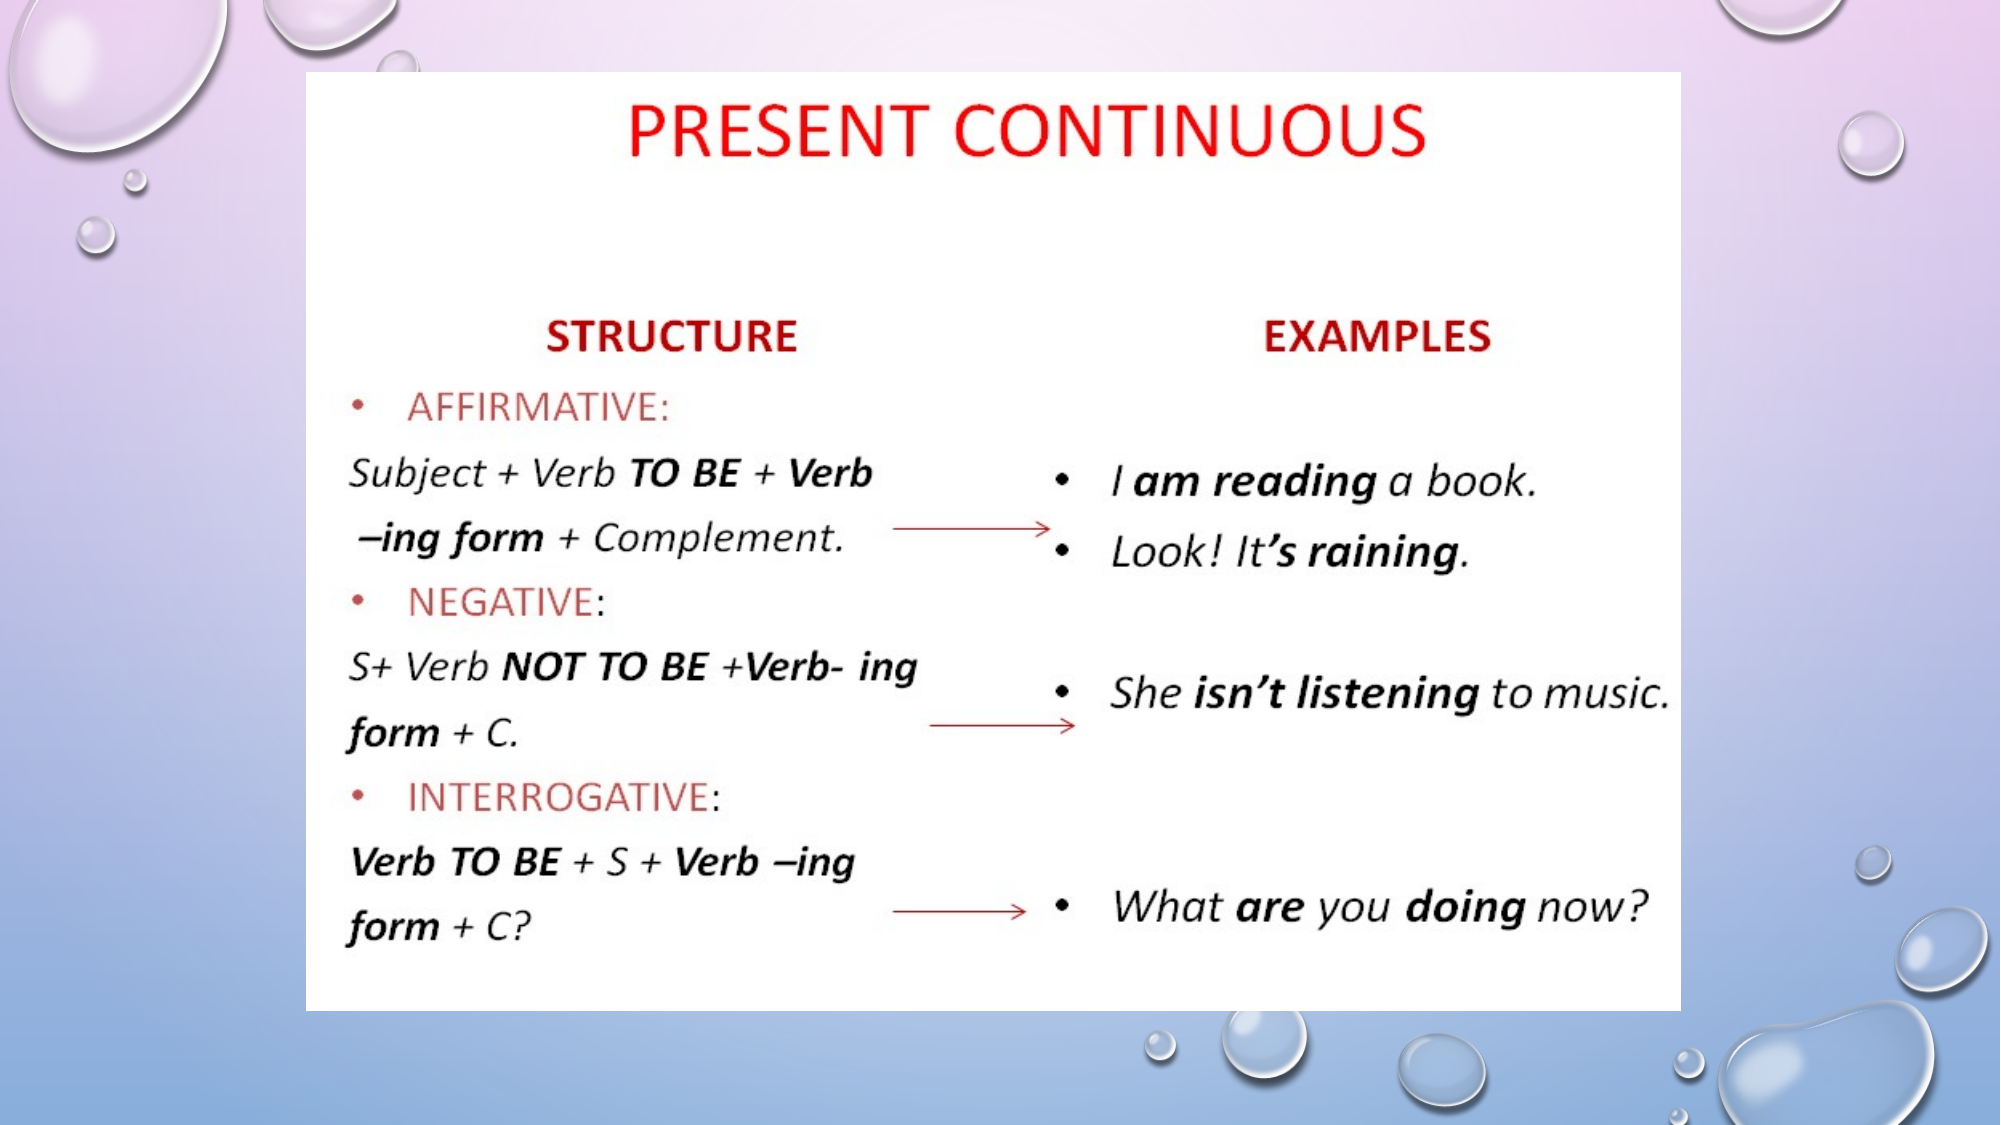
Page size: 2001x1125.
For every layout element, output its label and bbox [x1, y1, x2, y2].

picture [0, 0, 2000, 1125]
list [306, 72, 1681, 1012]
